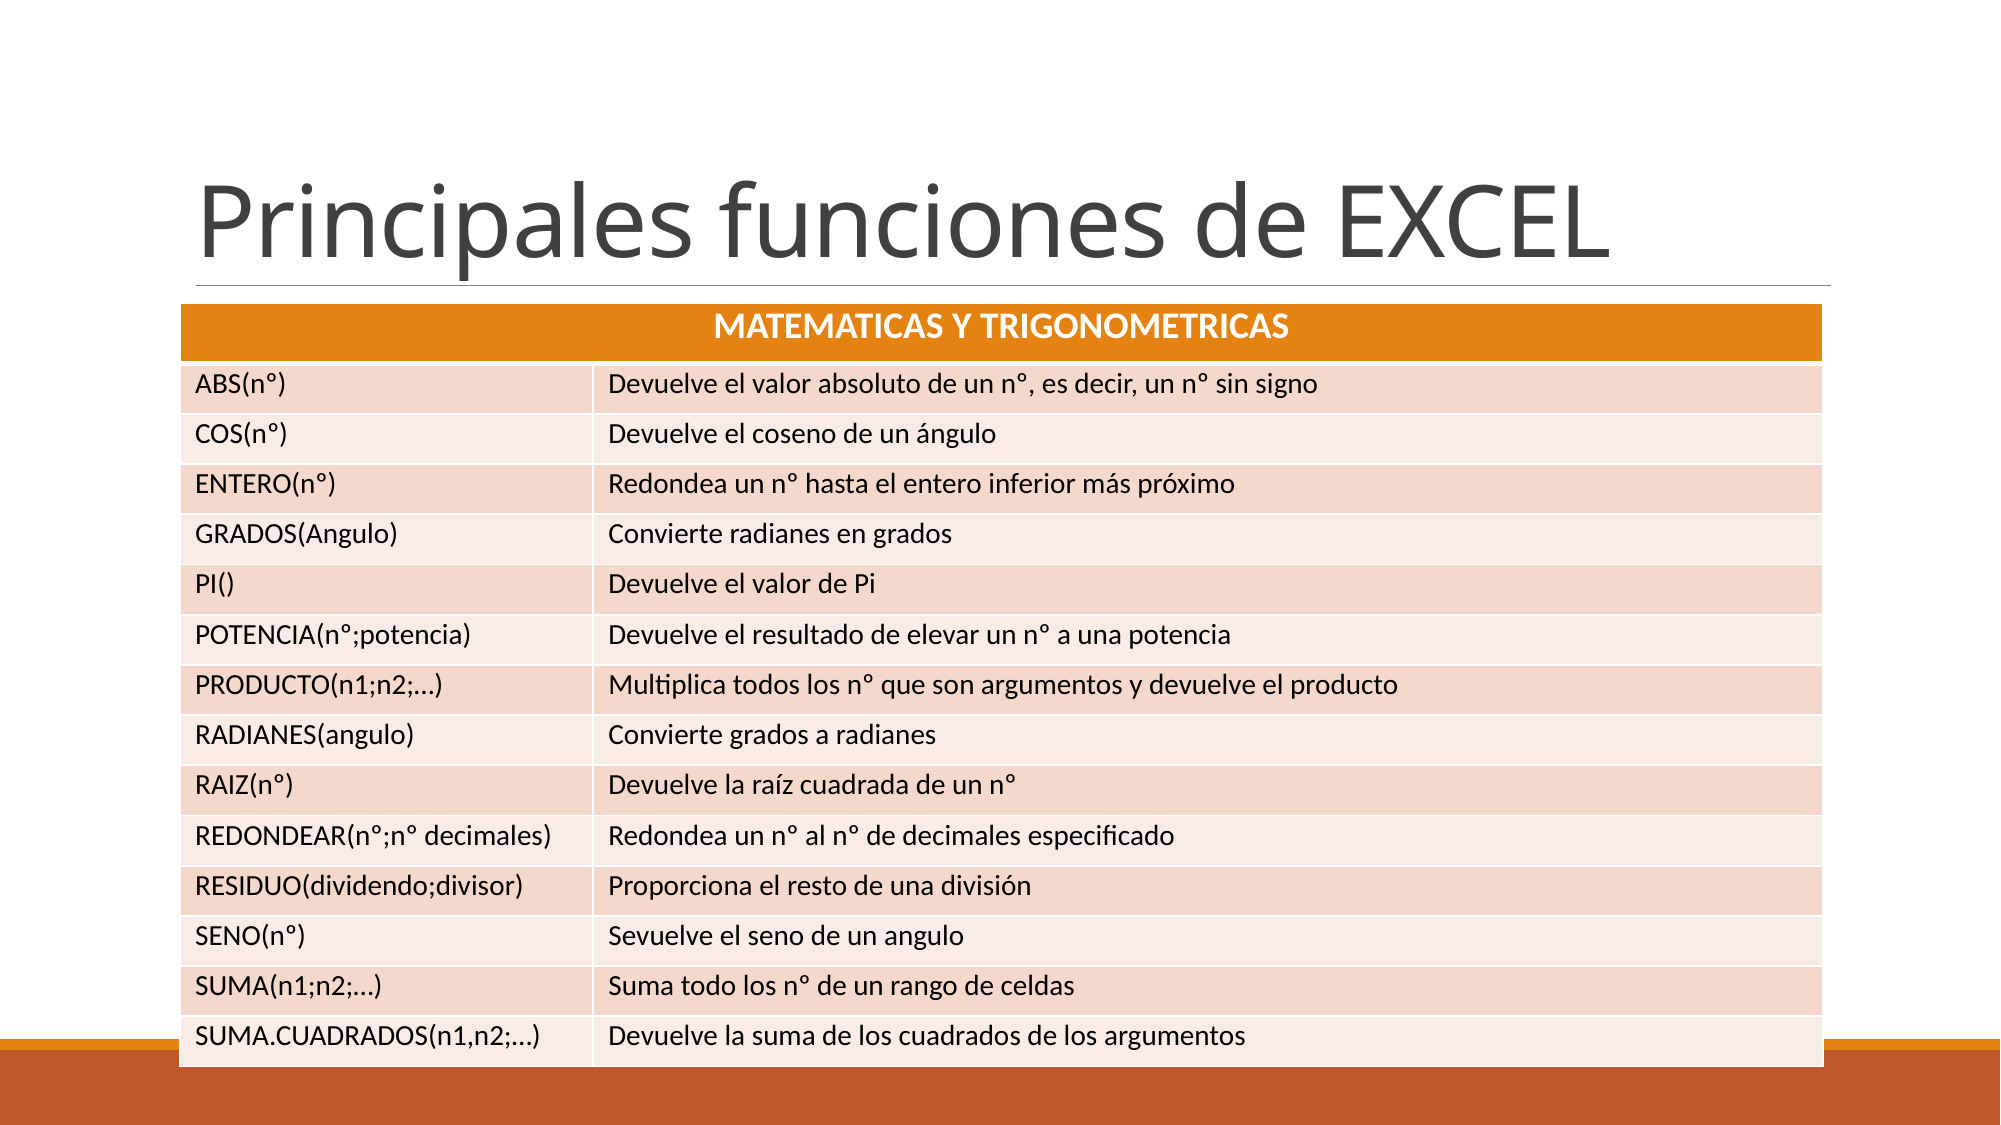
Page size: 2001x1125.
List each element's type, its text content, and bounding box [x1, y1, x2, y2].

table_cell POTENCIA(nº;potencia) [181, 616, 592, 664]
table_cell Proporciona el resto de una división [594, 867, 1822, 915]
table_cell RAIZ(nº) [181, 766, 592, 815]
table_cell Devuelve el resultado de elevar un nº a una potencia [594, 616, 1822, 664]
table_cell GRADOS(Angulo) [181, 515, 592, 564]
table_cell Devuelve la suma de los cuadrados de los argumentos [594, 1017, 1822, 1066]
table_cell Redondea un nº hasta el entero inferior más próximo [594, 465, 1822, 513]
table_cell Multiplica todos los nº que son argumentos y devuelve el producto [594, 666, 1822, 714]
table_cell ABS(nº) [181, 366, 592, 413]
table_cell Sevuelve el seno de un angulo [594, 917, 1822, 965]
table_cell SUMA(n1;n2;…) [181, 967, 592, 1015]
table_cell Redondea un nº al nº de decimales especificado [594, 816, 1822, 865]
table_cell ENTERO(nº) [181, 465, 592, 513]
table_cell SENO(nº) [181, 917, 592, 965]
table_cell Devuelve el valor absoluto de un nº, es decir, un nº sin signo [594, 366, 1822, 413]
table_cell RESIDUO(dividendo;divisor) [181, 867, 592, 915]
table_cell Suma todo los nº de un rango de celdas [594, 967, 1822, 1015]
table_cell Devuelve el valor de Pi [594, 565, 1822, 614]
table_cell Convierte radianes en grados [594, 515, 1822, 564]
table_cell RADIANES(angulo) [181, 716, 592, 764]
table_cell Devuelve el coseno de un ángulo [594, 415, 1822, 463]
table_cell SUMA.CUADRADOS(n1,n2;…) [181, 1017, 592, 1066]
table_cell PI() [181, 565, 592, 614]
table_cell PRODUCTO(n1;n2;…) [181, 666, 592, 714]
table_cell Devuelve la raíz cuadrada de un nº [594, 766, 1822, 815]
table_cell Convierte grados a radianes [594, 716, 1822, 764]
table_cell REDONDEAR(nº;nº decimales) [181, 816, 592, 865]
table_cell COS(nº) [181, 415, 592, 463]
table_header MATEMATICAS Y TRIGONOMETRICAS [181, 304, 1822, 361]
title Principales funciones de EXCEL [180, 47, 1830, 285]
